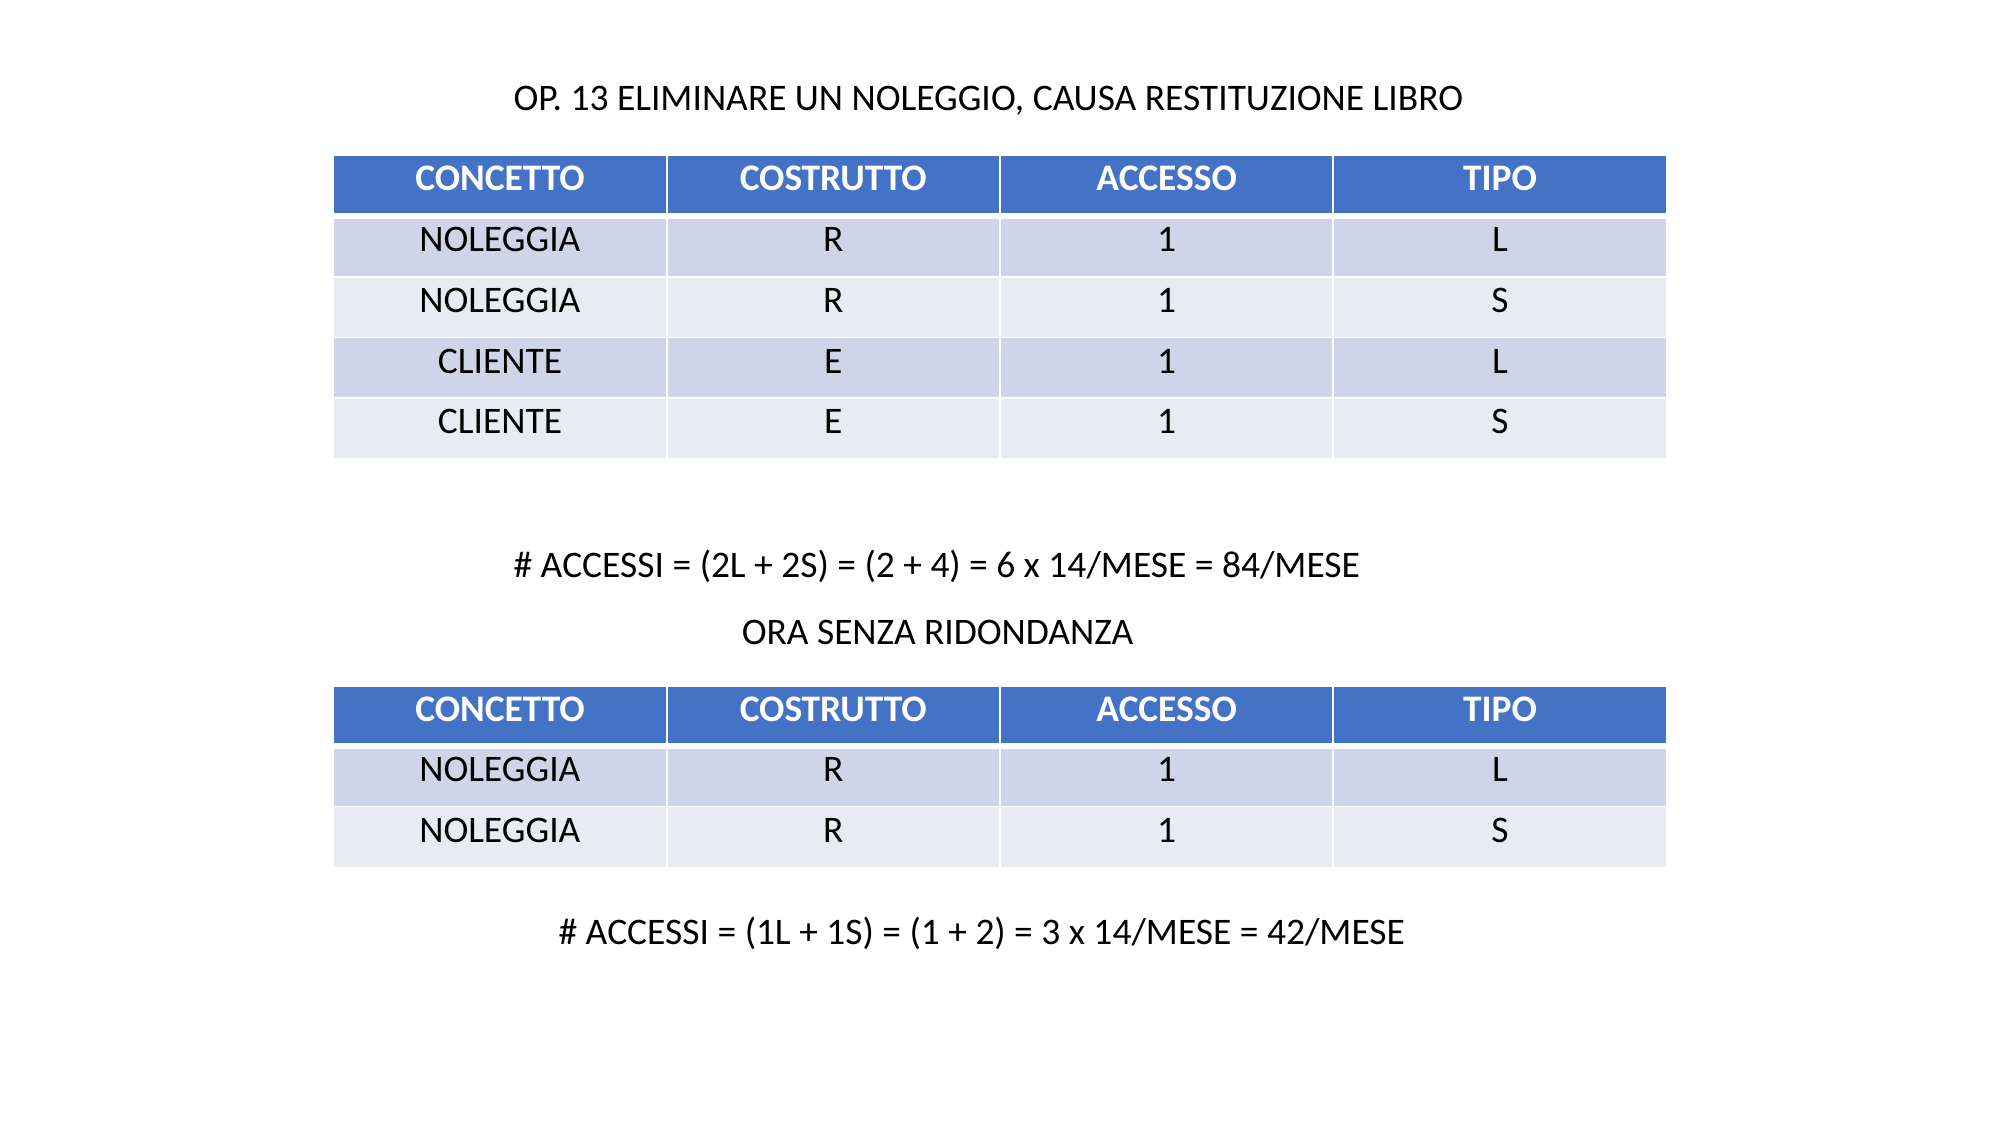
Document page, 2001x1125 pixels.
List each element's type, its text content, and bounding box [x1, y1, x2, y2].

table_header COSTRUTTO [668, 156, 999, 213]
table_cell R [668, 749, 999, 806]
table_cell 1 [1001, 219, 1332, 276]
table_header TIPO [1334, 156, 1666, 213]
table_cell S [1334, 807, 1666, 867]
table_cell R [668, 807, 999, 867]
table_cell L [1334, 749, 1666, 806]
table_header COSTRUTTO [668, 687, 999, 743]
table_cell CLIENTE [334, 338, 666, 397]
table_header CONCETTO [334, 687, 666, 743]
table_cell 1 [1001, 807, 1332, 867]
table_cell 1 [1001, 278, 1332, 337]
text_box ORA SENZA RIDONDANZA [727, 599, 1161, 660]
table_cell E [668, 338, 999, 397]
table_cell S [1334, 278, 1666, 337]
table_cell NOLEGGIA [334, 807, 666, 867]
table_cell R [668, 219, 999, 276]
table_cell L [1334, 219, 1666, 276]
table_header CONCETTO [334, 156, 666, 213]
table_header TIPO [1334, 687, 1666, 743]
table_cell R [668, 278, 999, 337]
table_cell 1 [1001, 749, 1332, 806]
table_cell S [1334, 399, 1666, 458]
table_cell NOLEGGIA [334, 219, 666, 276]
table_cell NOLEGGIA [334, 278, 666, 337]
text_box # ACCESSI = (1L + 1S) = (1 + 2) = 3 x 14/MESE = 42/MESE [543, 899, 1434, 960]
table_cell NOLEGGIA [334, 749, 666, 806]
table_cell E [668, 399, 999, 458]
table_cell CLIENTE [334, 399, 666, 458]
text_box OP. 13 ELIMINARE UN NOLEGGIO, CAUSA RESTITUZIONE LIBRO [498, 65, 1502, 126]
table_cell 1 [1001, 399, 1332, 458]
table_cell L [1334, 338, 1666, 397]
table_header ACCESSO [1001, 156, 1332, 213]
text_box # ACCESSI = (2L + 2S) = (2 + 4) = 6 x 14/MESE = 84/MESE [498, 532, 1389, 592]
table_header ACCESSO [1001, 687, 1332, 743]
table_cell 1 [1001, 338, 1332, 397]
